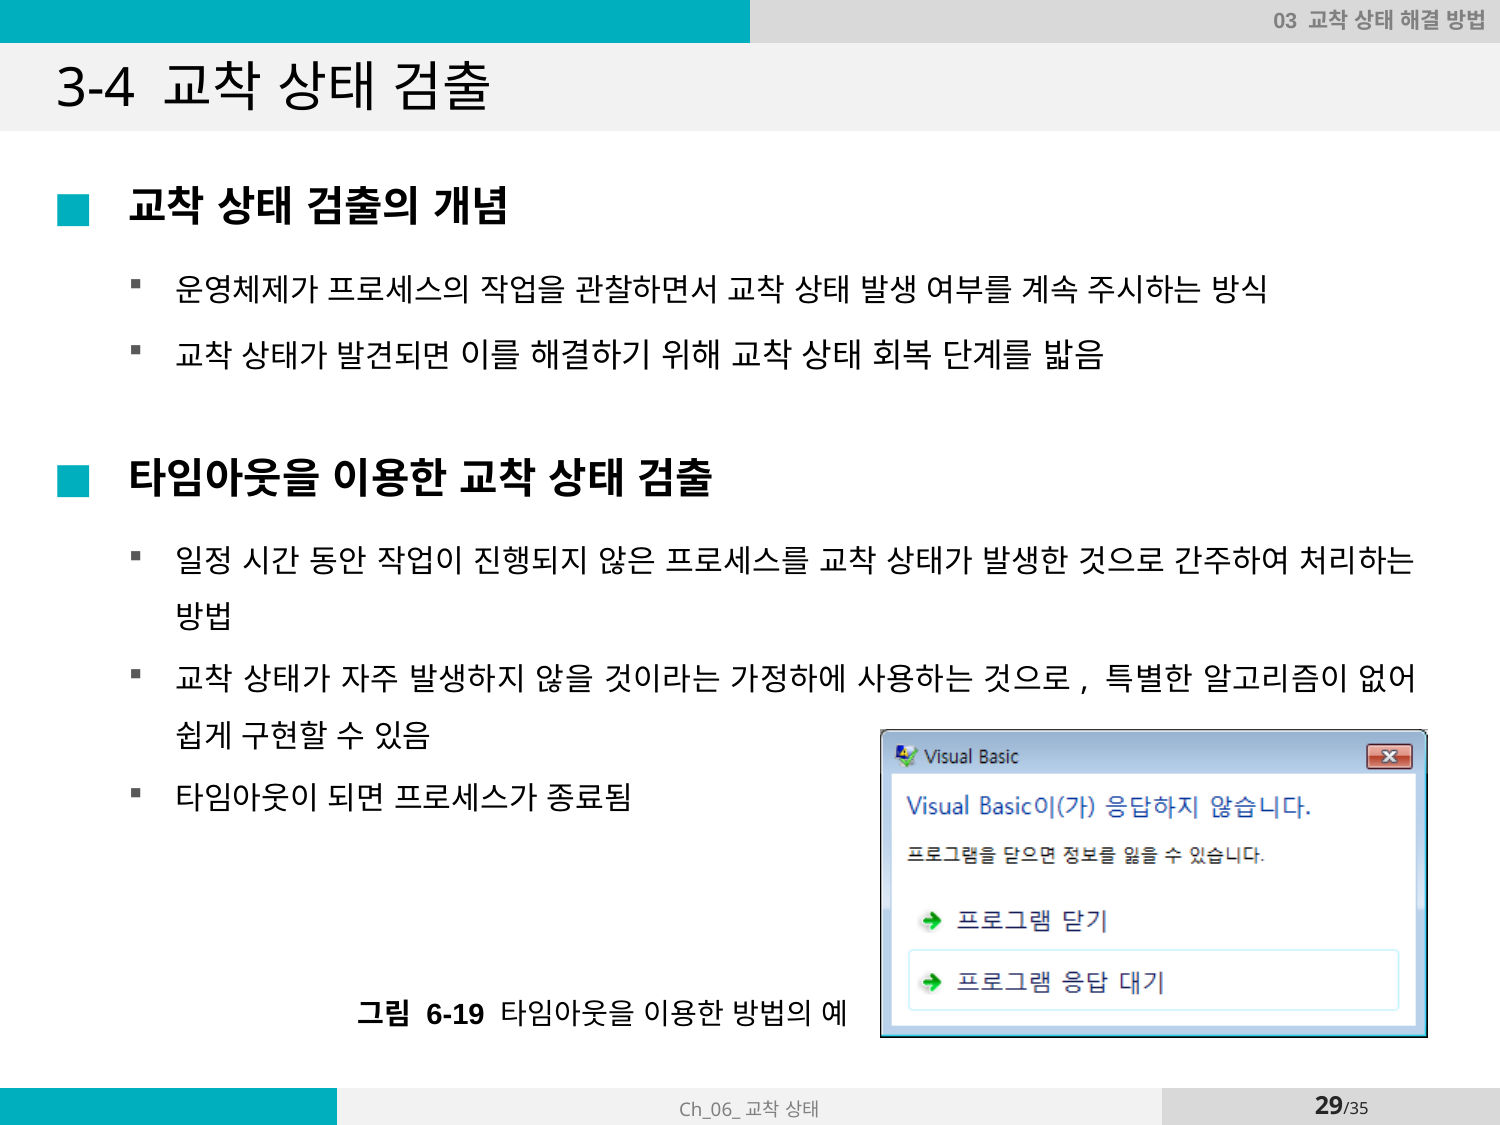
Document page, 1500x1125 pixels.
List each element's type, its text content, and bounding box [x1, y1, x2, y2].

picture [879, 728, 1429, 1038]
text_box 그림 6-19 타임아웃을 이용한 방법의 예 [342, 987, 864, 1038]
text_box 03 교착 상태 해결 방법 [1187, 0, 1500, 41]
title 3-4 교착 상태 검출 [41, 42, 1459, 128]
list 교착 상태 검출의 개념 운영체제가 프로세스의 작업을 관찰하면서 교착 상태 발생 여부를 계속 주시하는 방식 교착 상태가 발견되면 이를 해결하기 위해 교착 상태 회복 단계를 밟음 타임아웃을 이용한 교착 상태 검출 일정 시간 동안 작업이 진행되지 않은 프로세스를 교착 상태가 발생한 것으로 간주하여 처리하는 방법 교착 상태가 자주 발생하지 않을 것이라는 가정하에 사용하는 것으로, 특별한 알고리즘이 없어 쉽게 구현할 수 있음 타임아웃이 되면 프로세스가 종료됨 [38, 172, 1433, 1048]
